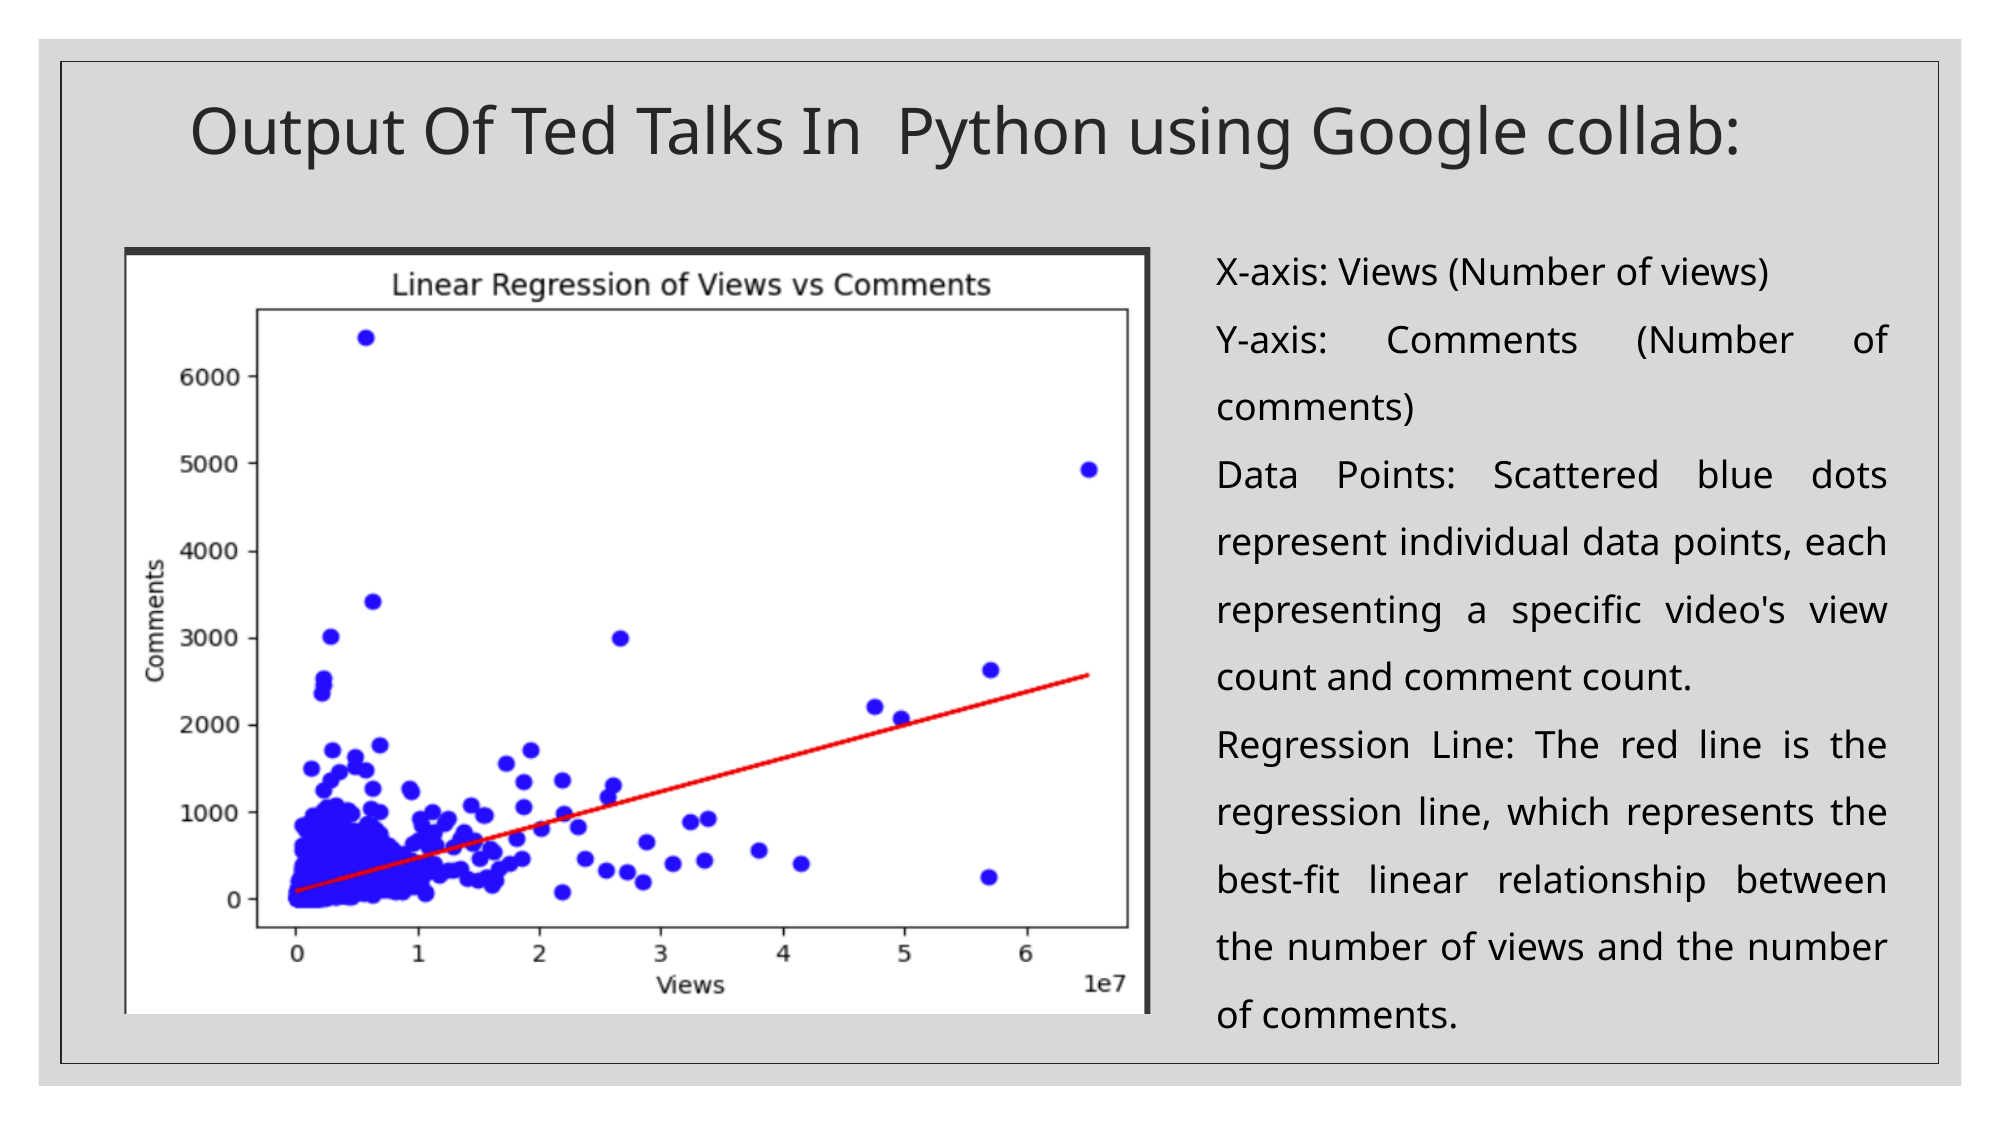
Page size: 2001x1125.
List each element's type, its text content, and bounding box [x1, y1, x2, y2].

text_box X-axis: Views (Number of views) Y-axis: Comments (Number of comments) Data Points: Scattered blue dots represent individual data points, each representing a specific video's view count and comment count. Regression Line: The red line is the regression line, which represents the best-fit linear relationship between the number of views and the number of comments. [1201, 218, 1904, 1044]
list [124, 247, 1151, 1014]
title Output Of Ted Talks In Python using Google collab: [174, 59, 1825, 208]
